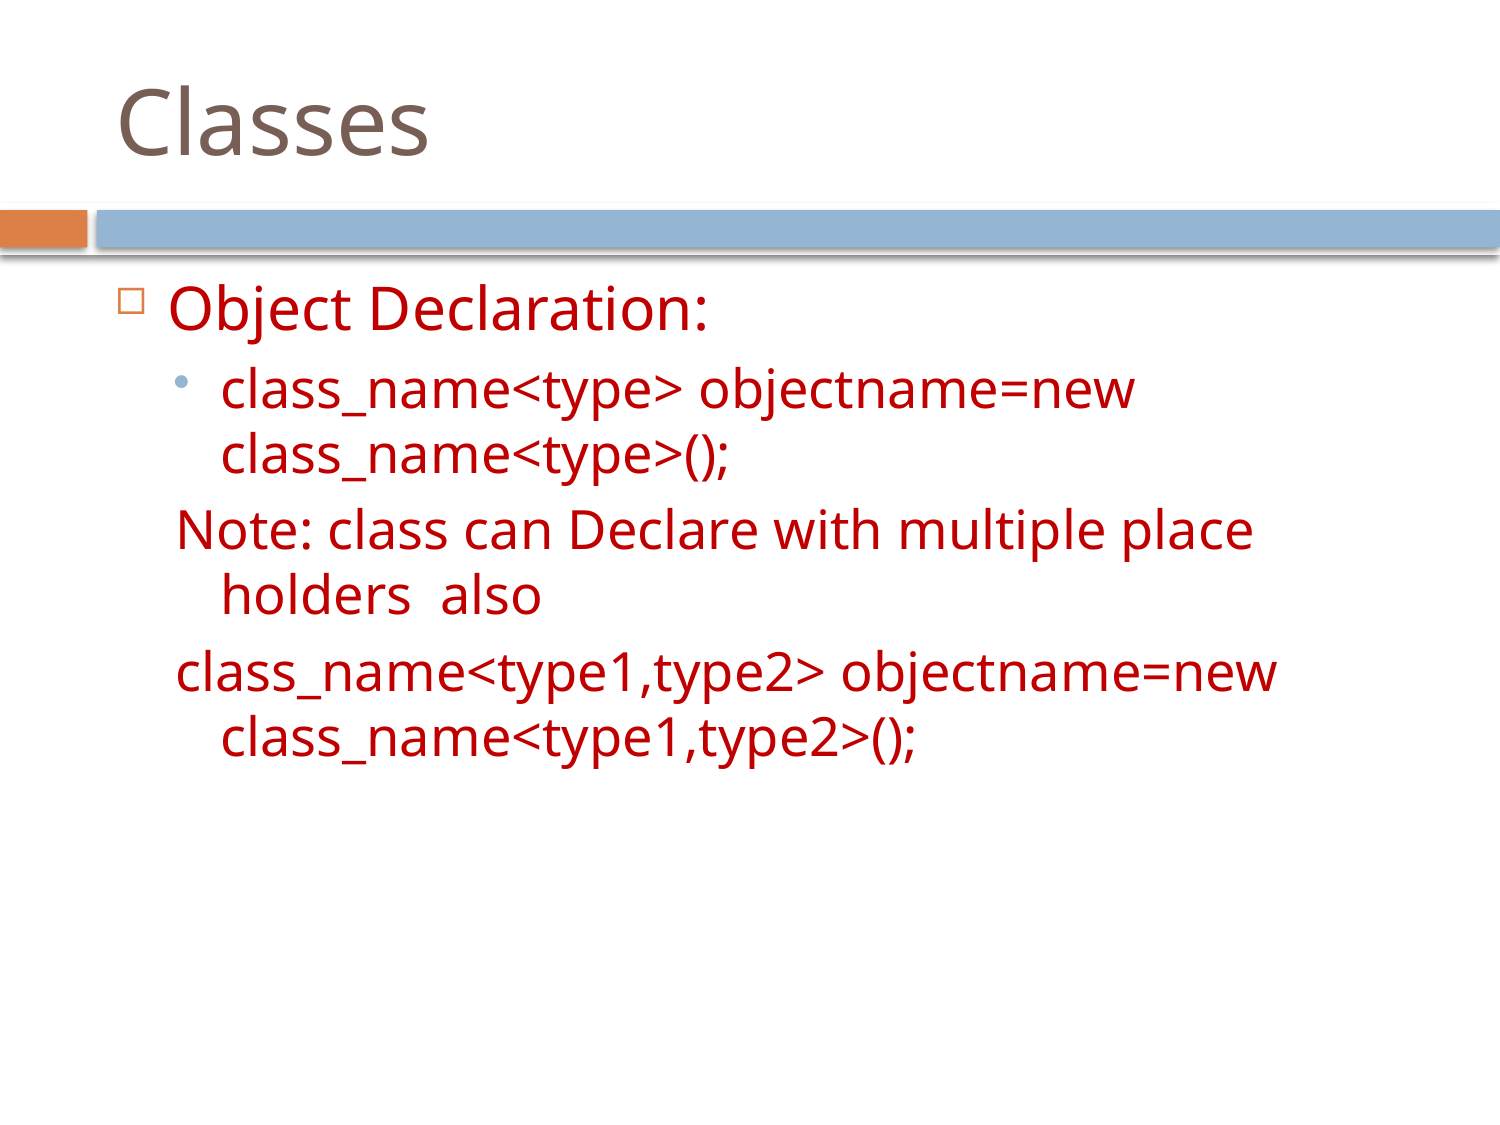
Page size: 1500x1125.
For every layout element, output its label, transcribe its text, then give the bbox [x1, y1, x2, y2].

list Object Declaration: class_name<type> objectname=new class_name<type>(); Note: class can Declare with multiple place holders also class_name<type1,type2> objectname=new class_name<type1,type2>(); [100, 262, 1438, 1000]
title Classes [100, 37, 1438, 200]
